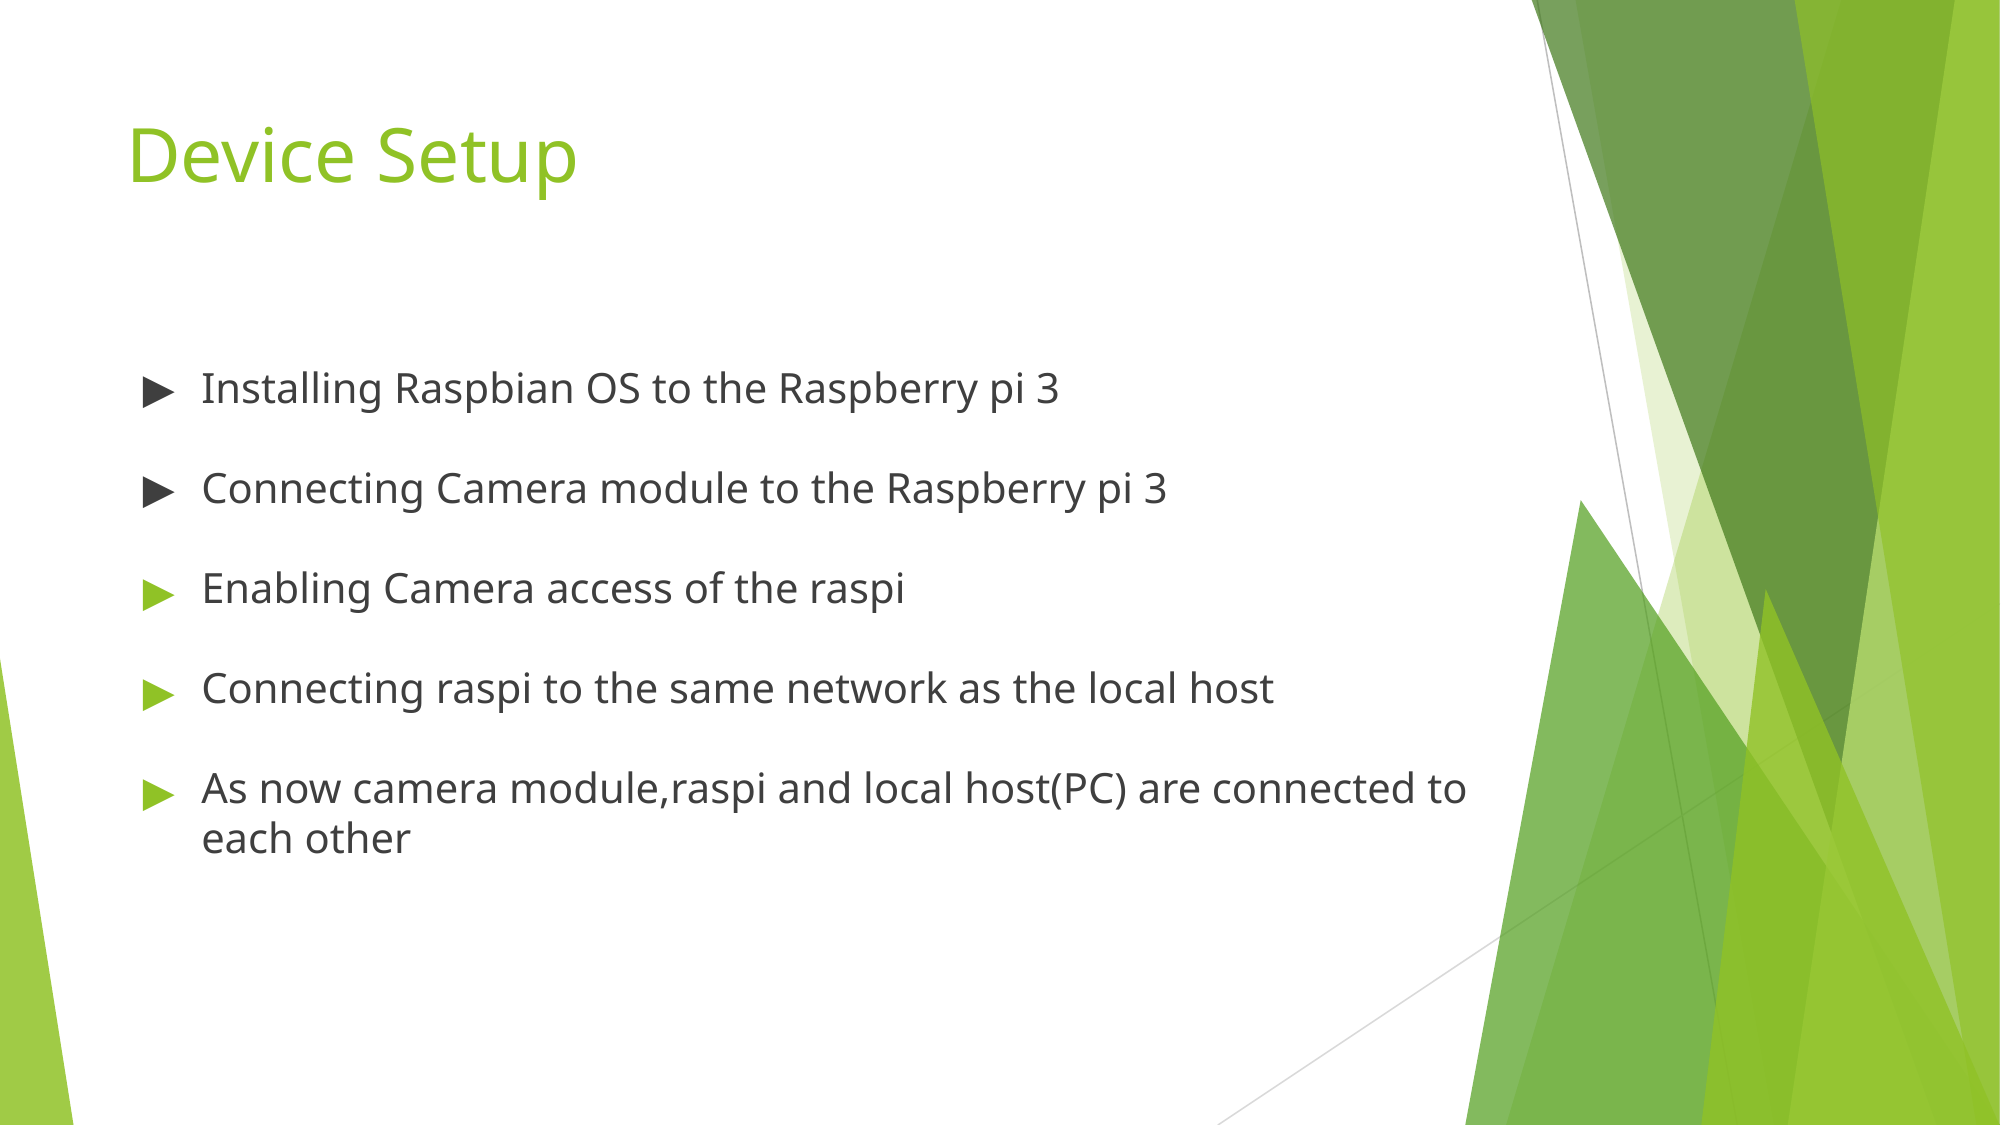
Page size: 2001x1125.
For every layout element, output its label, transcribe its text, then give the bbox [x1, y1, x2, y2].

title Device Setup [111, 99, 1522, 317]
list Installing Raspbian OS to the Raspberry pi 3 Connecting Camera module to the Raspberry pi 3 Enabling Camera access of the raspi Connecting raspi to the same network as the local host As now camera module,raspi and local host(PC) are connected to each other [111, 354, 1522, 992]
